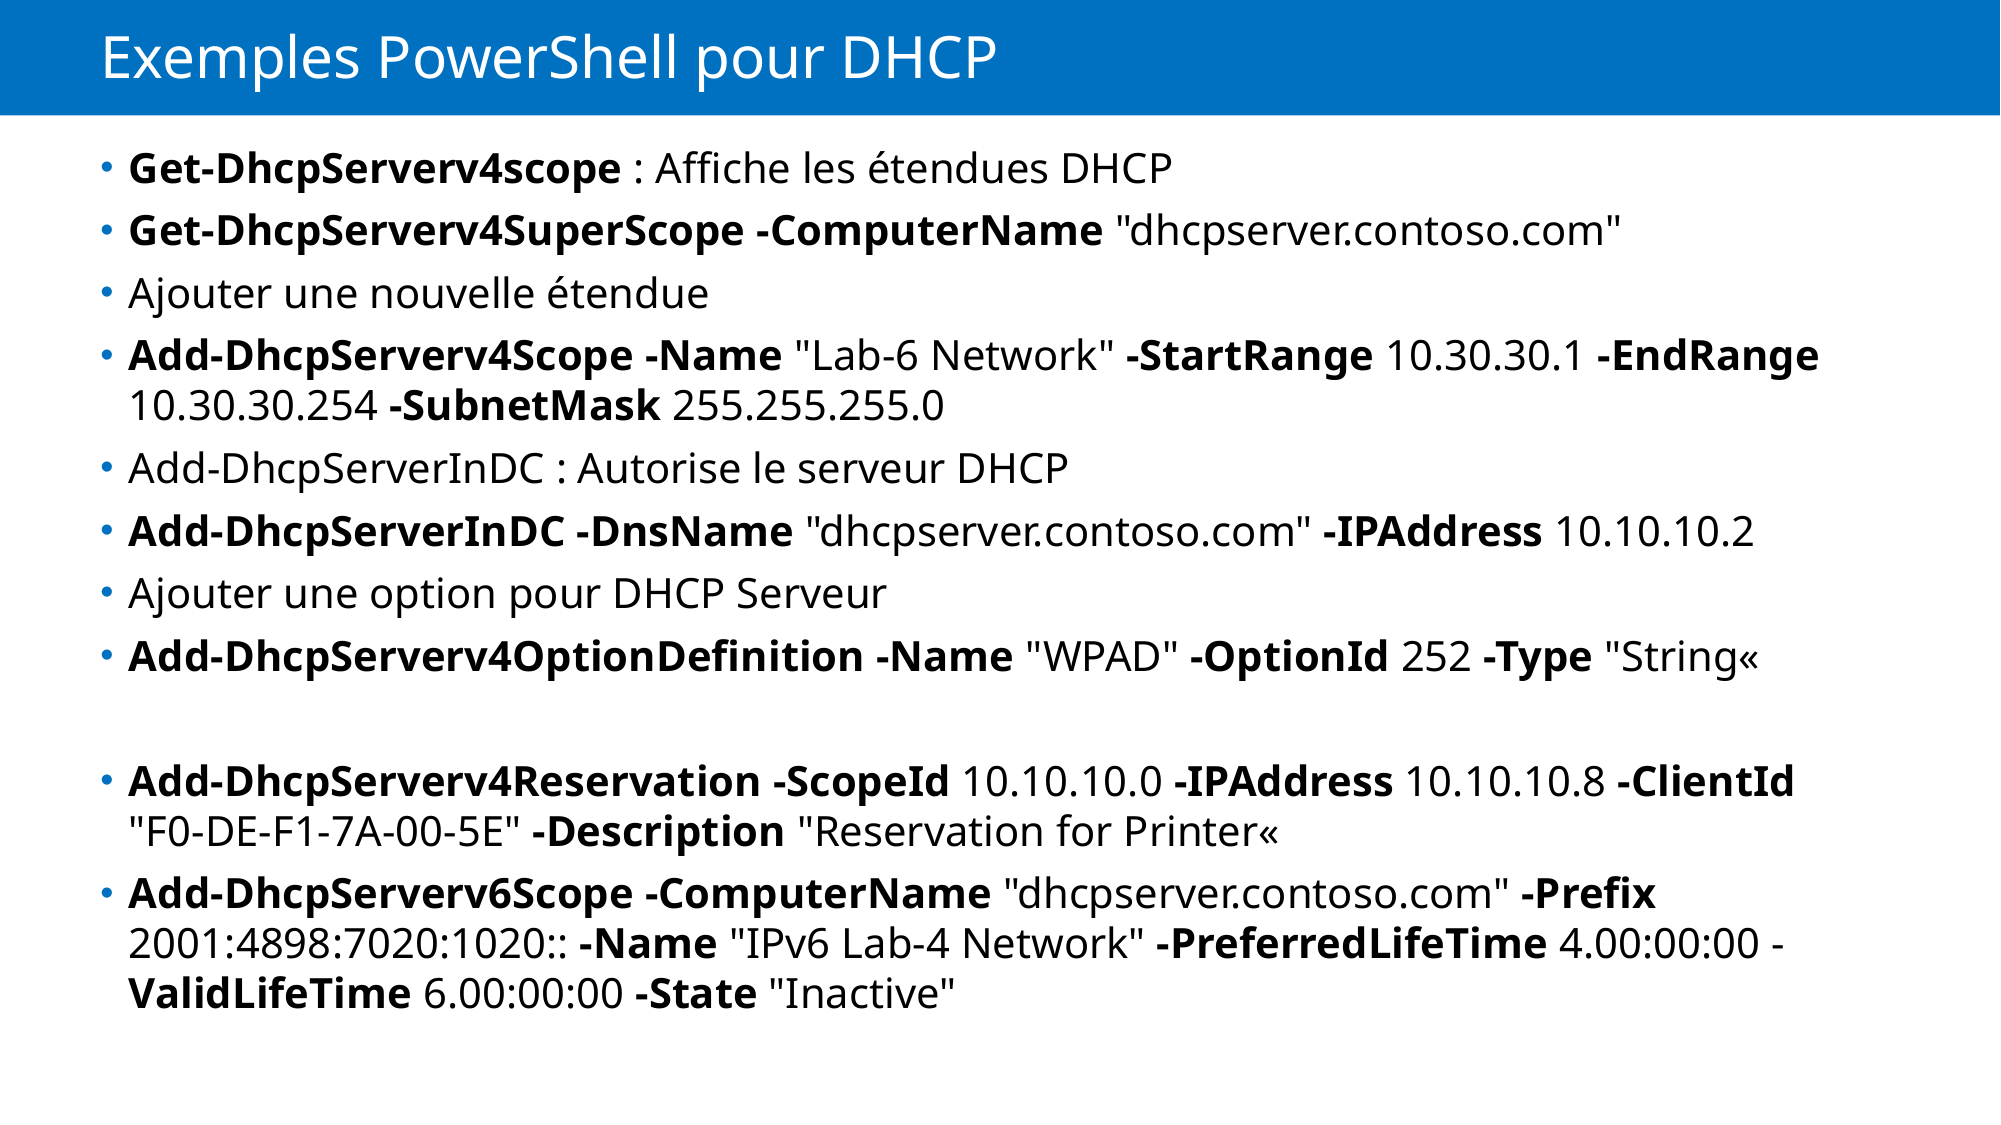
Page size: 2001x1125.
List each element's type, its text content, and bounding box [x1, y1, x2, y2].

list Get-DhcpServerv4scope : Affiche les étendues DHCP Get-DhcpServerv4SuperScope -ComputerName "dhcpserver.contoso.com" Ajouter une nouvelle étendue Add-DhcpServerv4Scope -Name "Lab-6 Network" -StartRange 10.30.30.1 -EndRange 10.30.30.254 -SubnetMask 255.255.255.0 Add-DhcpServerInDC : Autorise le serveur DHCP Add-DhcpServerInDC -DnsName "dhcpserver.contoso.com" -IPAddress 10.10.10.2 Ajouter une option pour DHCP Serveur Add-DhcpServerv4OptionDefinition -Name "WPAD" -OptionId 252 -Type "String« Add-DhcpServerv4Reservation -ScopeId 10.10.10.0 -IPAddress 10.10.10.8 -ClientId "F0-DE-F1-7A-00-5E" -Description "Reservation for Printer« Add-DhcpServerv6Scope -ComputerName "dhcpserver.contoso.com" -Prefix 2001:4898:7020:1020:: -Name "IPv6 Lab-4 Network" -PreferredLifeTime 4.00:00:00 -ValidLifeTime 6.00:00:00 -State "Inactive" [100, 141, 1877, 1125]
title Exemples PowerShell pour DHCP [100, 0, 1802, 122]
